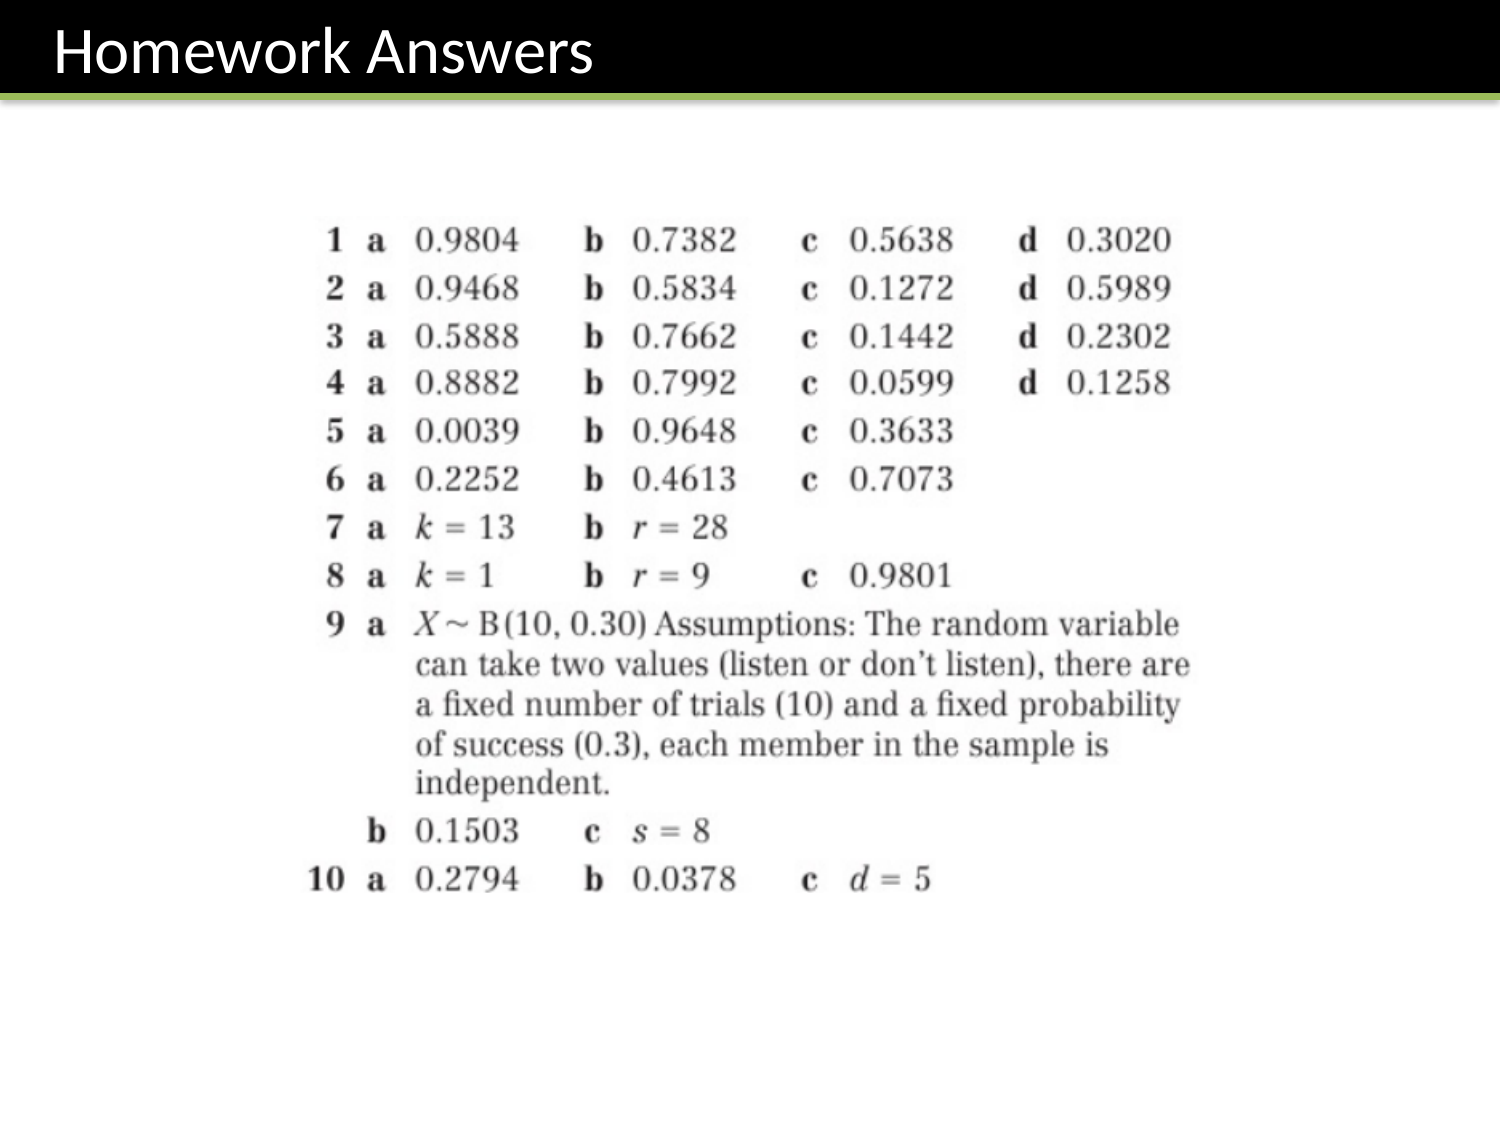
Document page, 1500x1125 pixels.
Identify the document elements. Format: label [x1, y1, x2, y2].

text_box [0, 0, 1500, 97]
picture [287, 215, 1213, 910]
